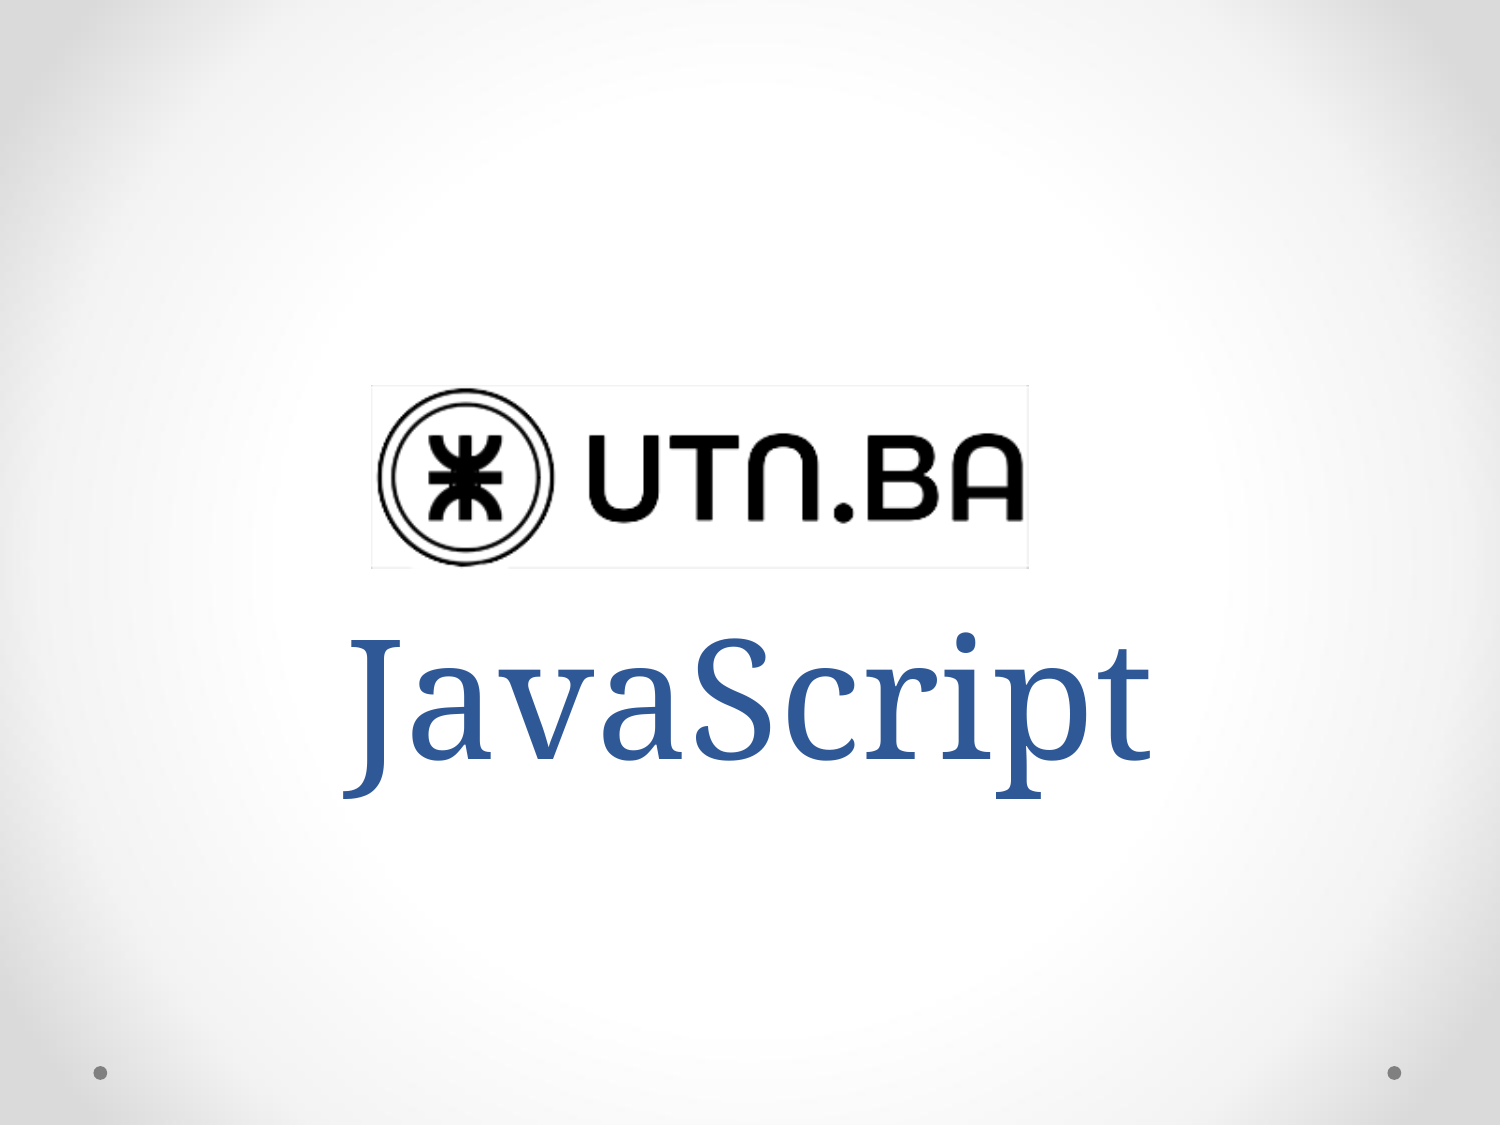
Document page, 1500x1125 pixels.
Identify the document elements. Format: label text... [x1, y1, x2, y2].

picture [0, 0, 1500, 1125]
title JavaScript [112, 99, 1388, 800]
